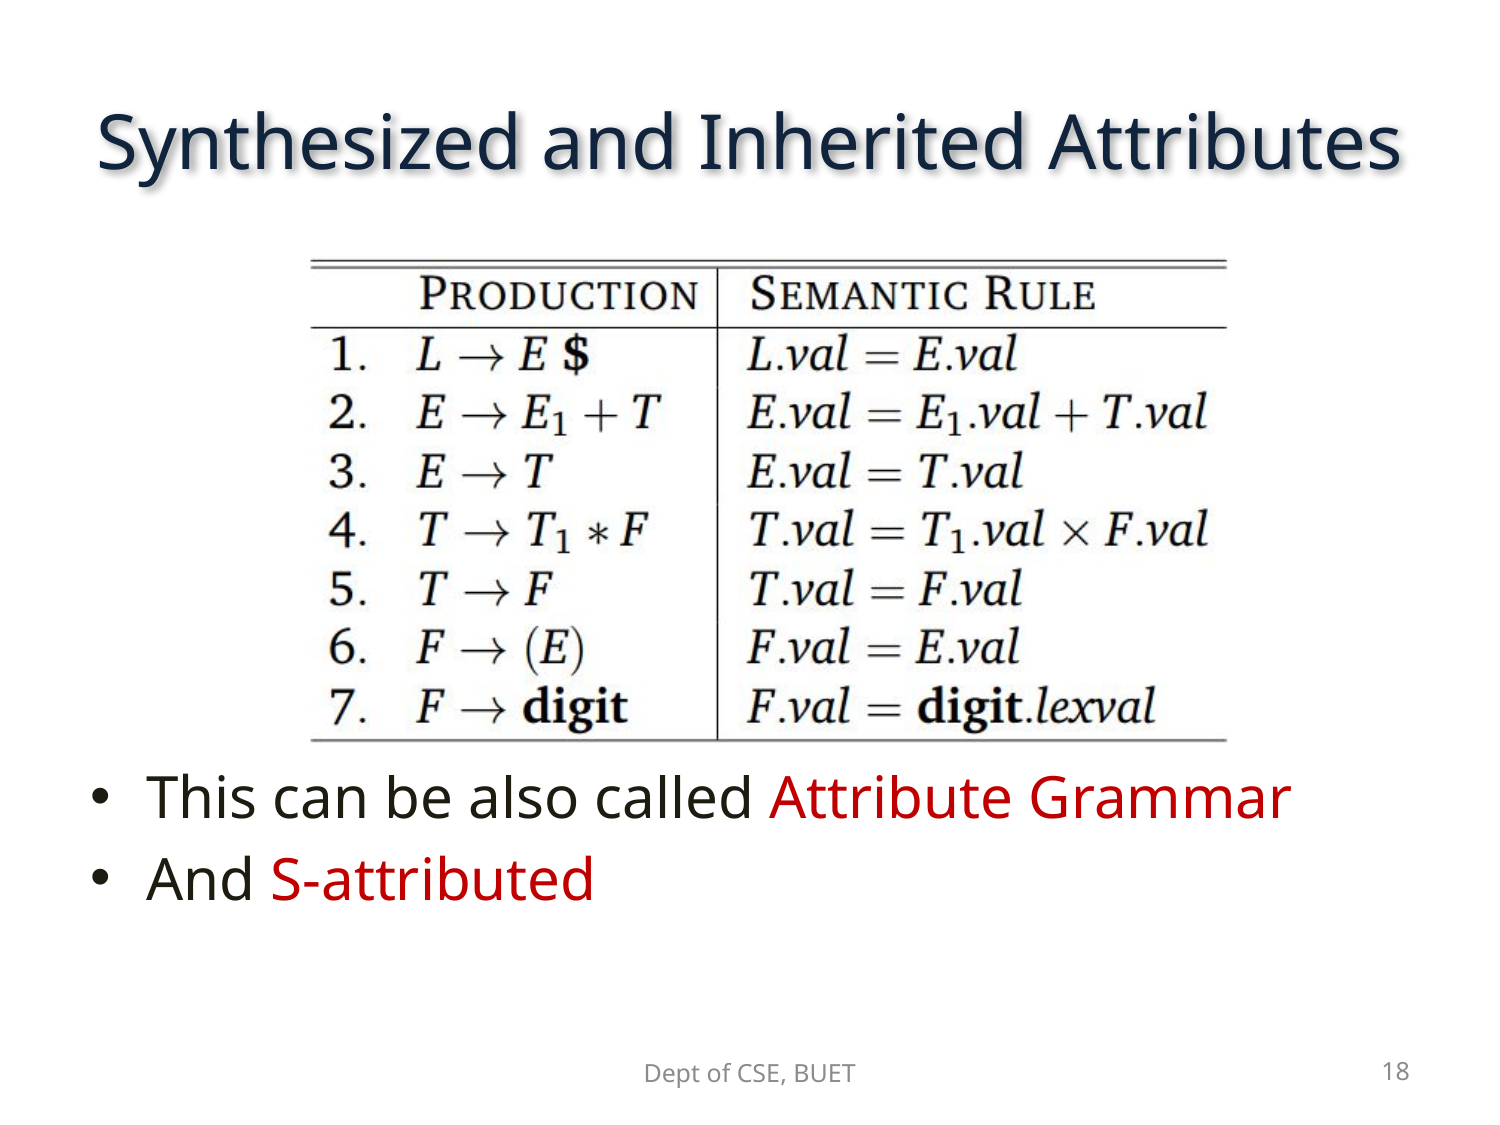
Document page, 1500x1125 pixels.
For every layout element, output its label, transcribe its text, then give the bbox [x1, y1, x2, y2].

footer Dept of CSE, BUET [512, 1042, 988, 1103]
slide_number 18 [1074, 1042, 1425, 1103]
picture [287, 232, 1263, 776]
title Synthesized and Inherited Attributes [75, 45, 1425, 233]
list This can be also called Attribute Grammar And S-attributed [75, 262, 1425, 1005]
